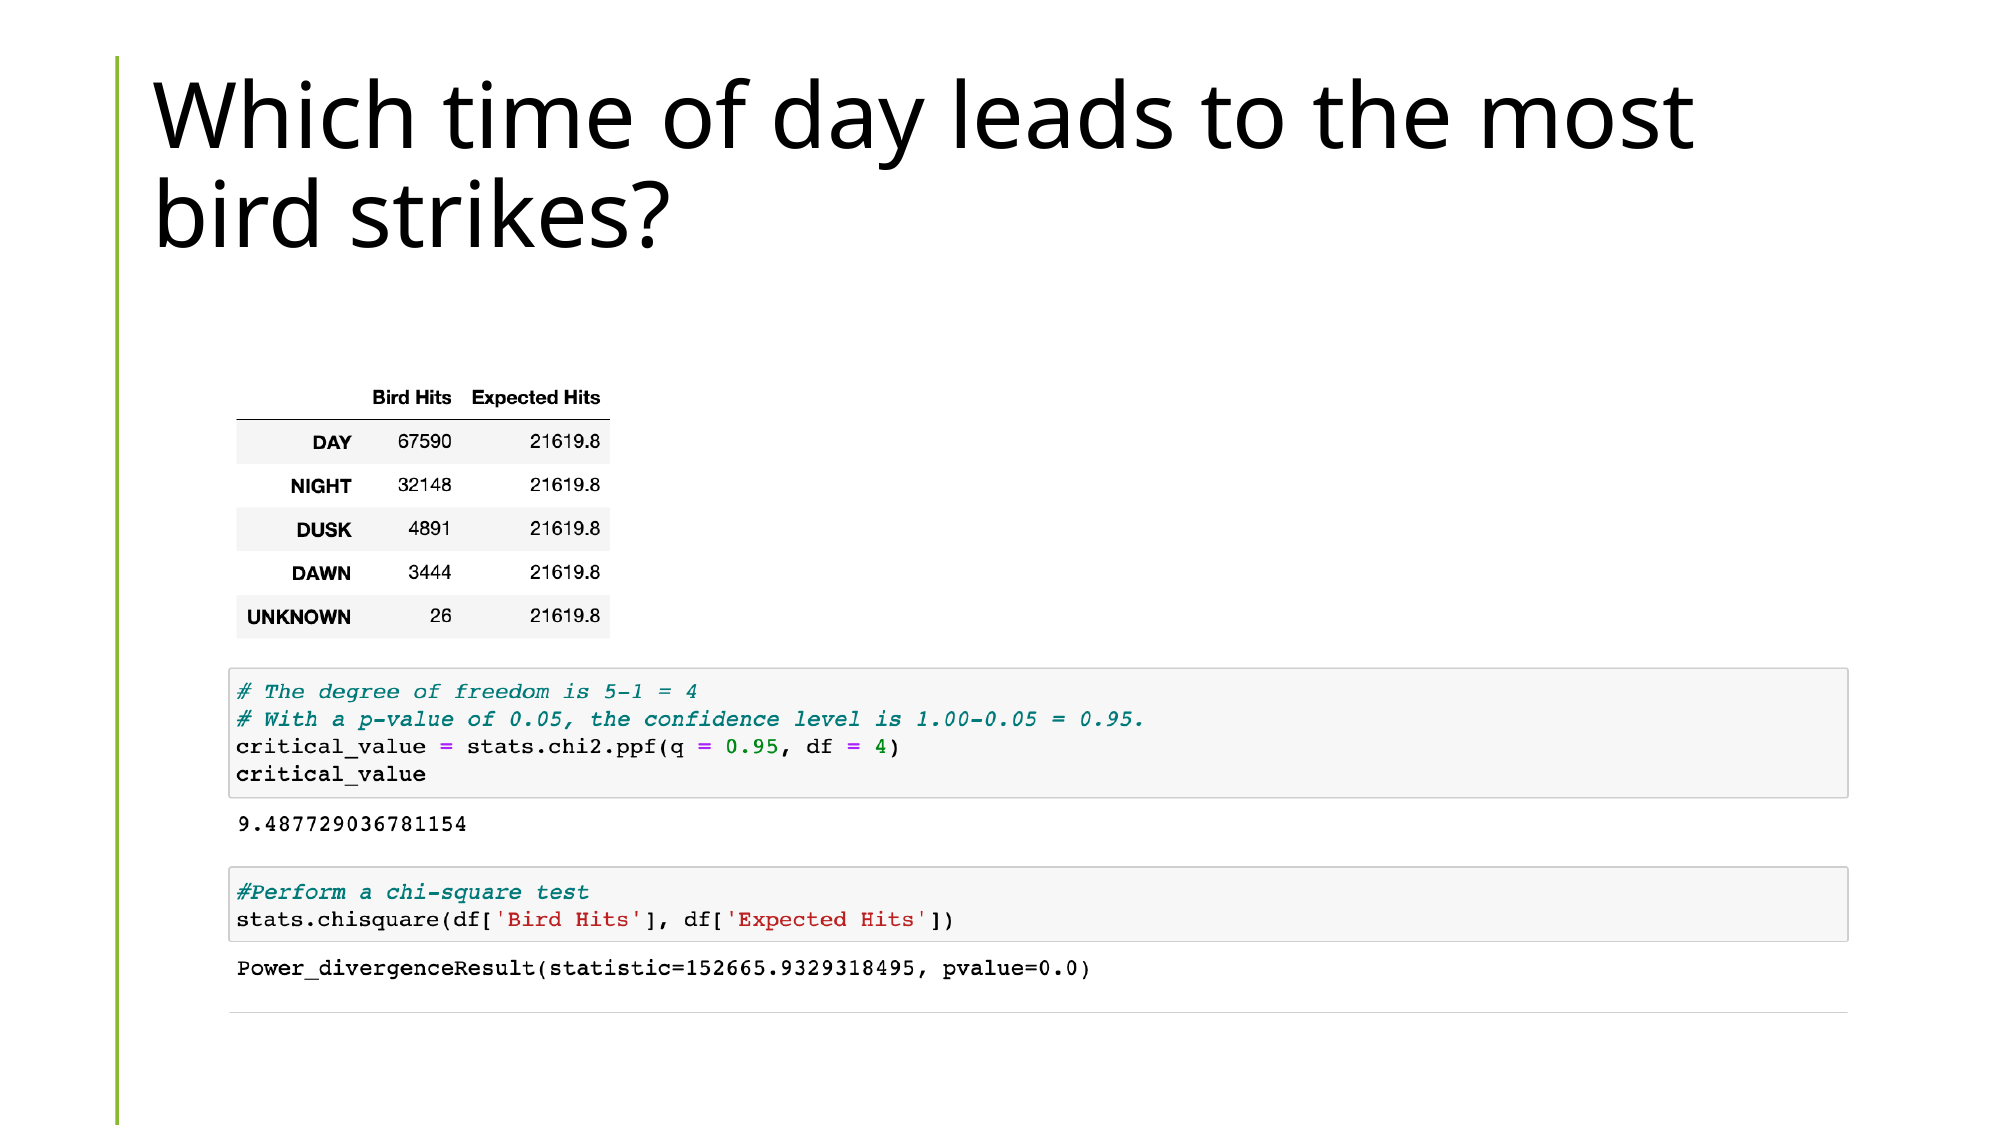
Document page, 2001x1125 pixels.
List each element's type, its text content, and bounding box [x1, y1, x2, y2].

title Which time of day leads to the most bird strikes? [137, 59, 1863, 278]
picture [215, 352, 1863, 1013]
